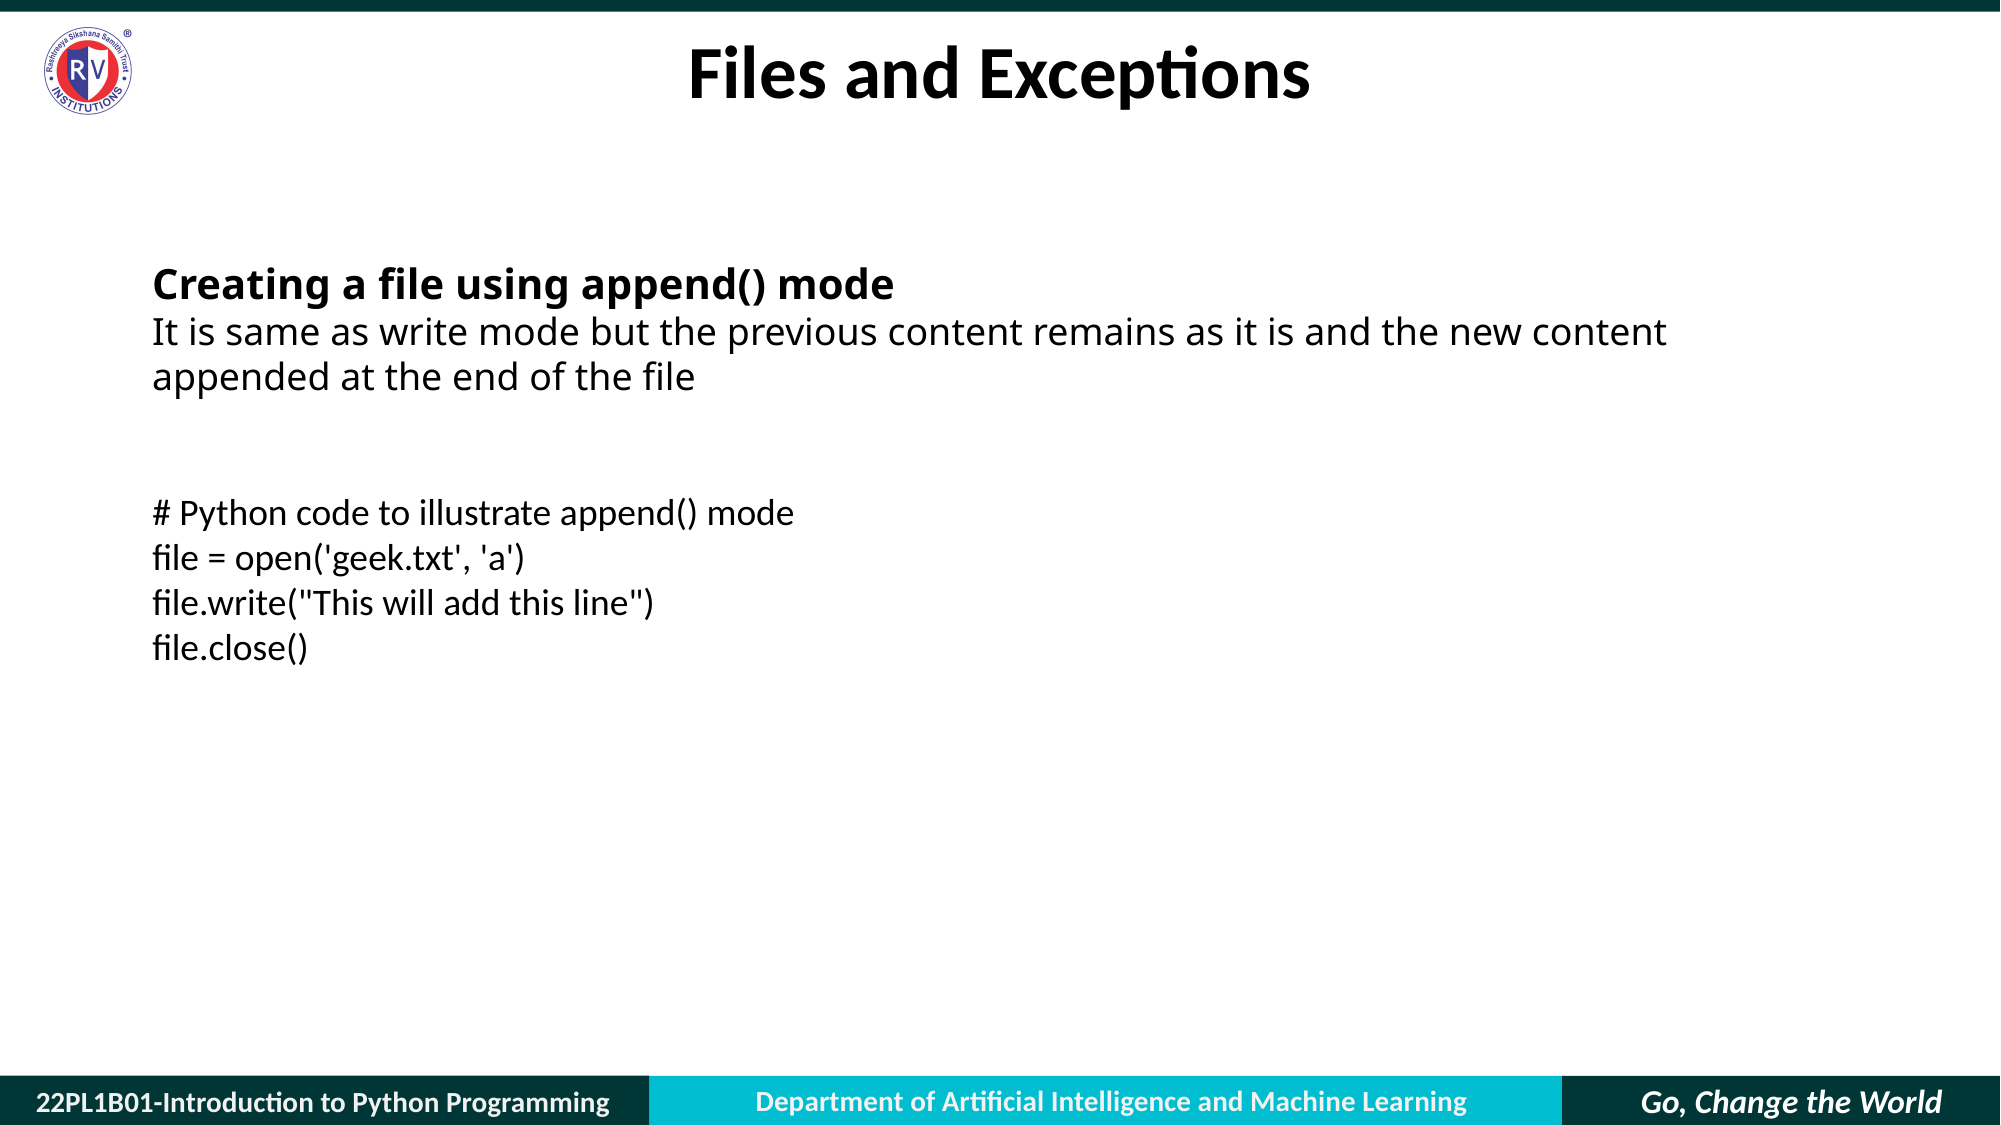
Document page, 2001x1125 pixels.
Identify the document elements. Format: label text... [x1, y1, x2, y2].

picture [37, 20, 138, 121]
text_box Creating a file using append() mode It is same as write mode but the previous content remains as it is and the new content appended at the end of the file [137, 250, 1753, 405]
title Files and Exceptions [137, 24, 1863, 125]
text_box # Python code to illustrate append() mode file = open('geek.txt', 'a') file.write("This will add this line") file.close() [137, 481, 1138, 676]
